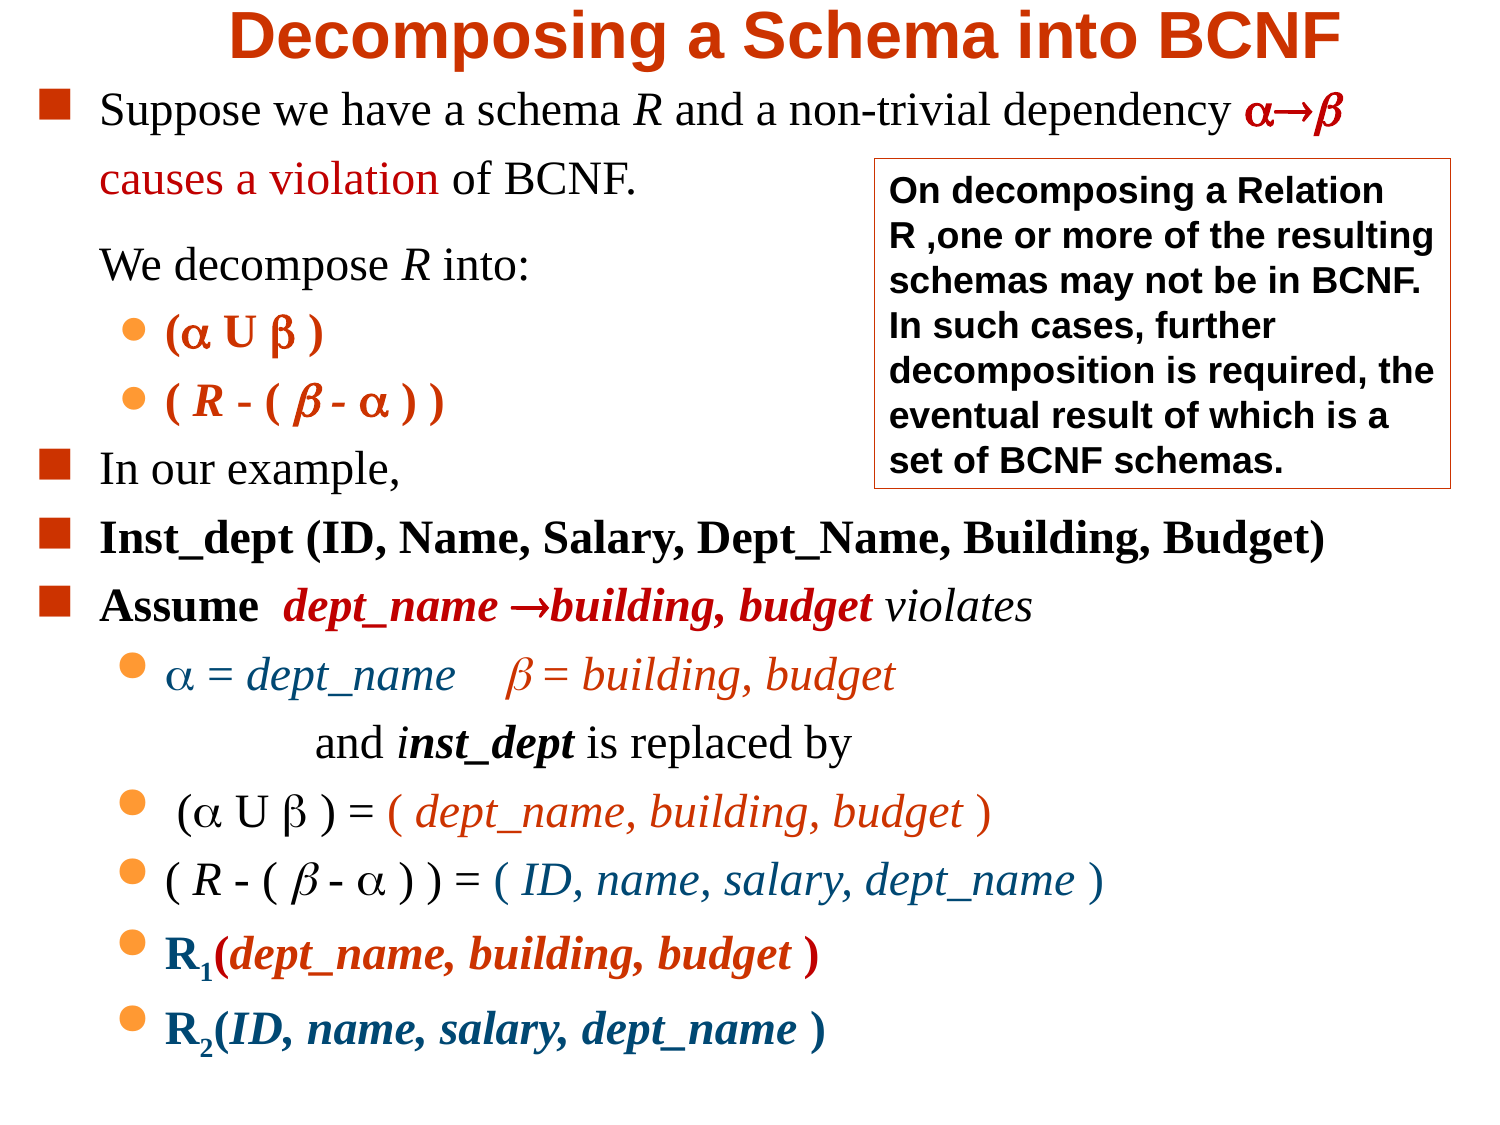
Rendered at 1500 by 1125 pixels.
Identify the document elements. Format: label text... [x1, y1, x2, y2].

text_box On decomposing a Relation R ,one or more of the resulting schemas may not be in BCNF. In such cases, further decomposition is required, the eventual result of which is a set of BCNF schemas. [874, 158, 1451, 489]
title Decomposing a Schema into BCNF [123, 0, 1449, 58]
list Suppose we have a schema R and a non-trivial dependency  causes a violation of BCNF. We decompose R into: ( U  ) ( R - (  -  ) ) In our example, Inst_dept (ID, Name, Salary, Dept_Name, Building, Budget) Assume dept_name building, budget violates  = dept_name  = building, budget and inst_dept is replaced by ( U  ) = ( dept_name, building, budget ) ( R - (  -  ) ) = ( ID, name, salary, dept_name ) R1(dept_name, building, budget ) R2(ID, name, salary, dept_name ) [27, 58, 1452, 1105]
